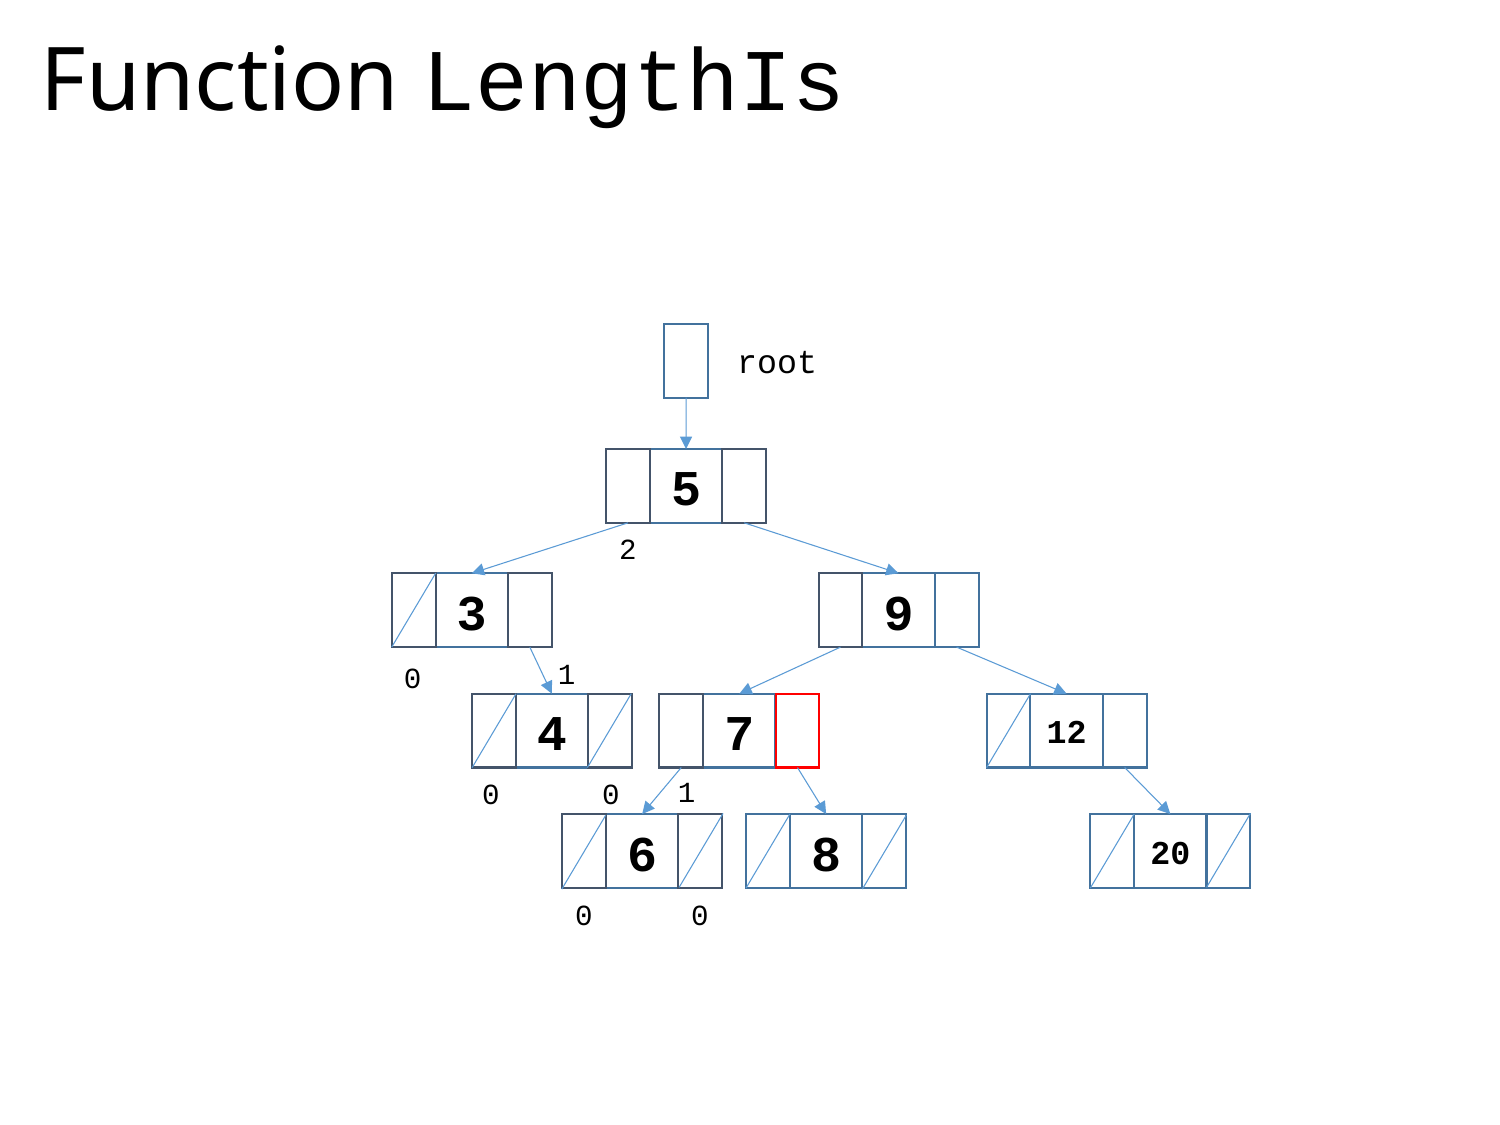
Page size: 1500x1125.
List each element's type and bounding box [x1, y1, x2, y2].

text_box [722, 332, 1041, 388]
text_box [391, 323, 1251, 939]
title [25, 26, 1469, 138]
text_box [389, 652, 437, 703]
